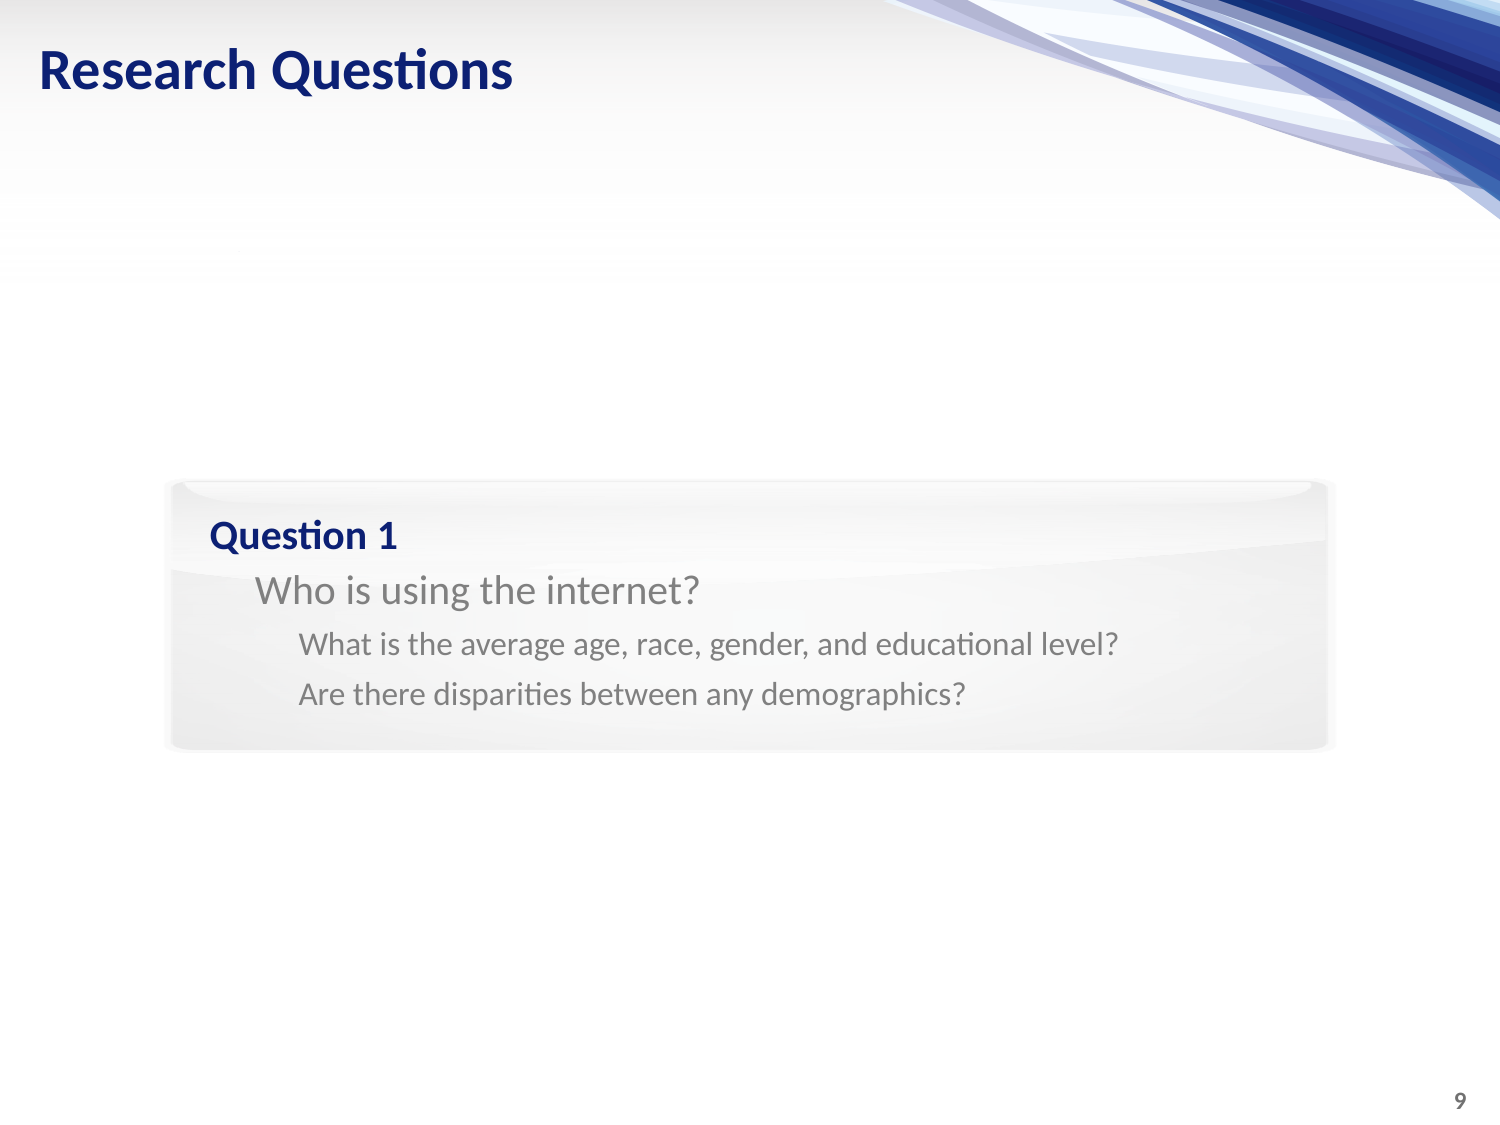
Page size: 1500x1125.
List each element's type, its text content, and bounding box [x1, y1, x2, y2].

picture [0, 0, 1500, 1125]
title Research Questions [24, 37, 1417, 125]
